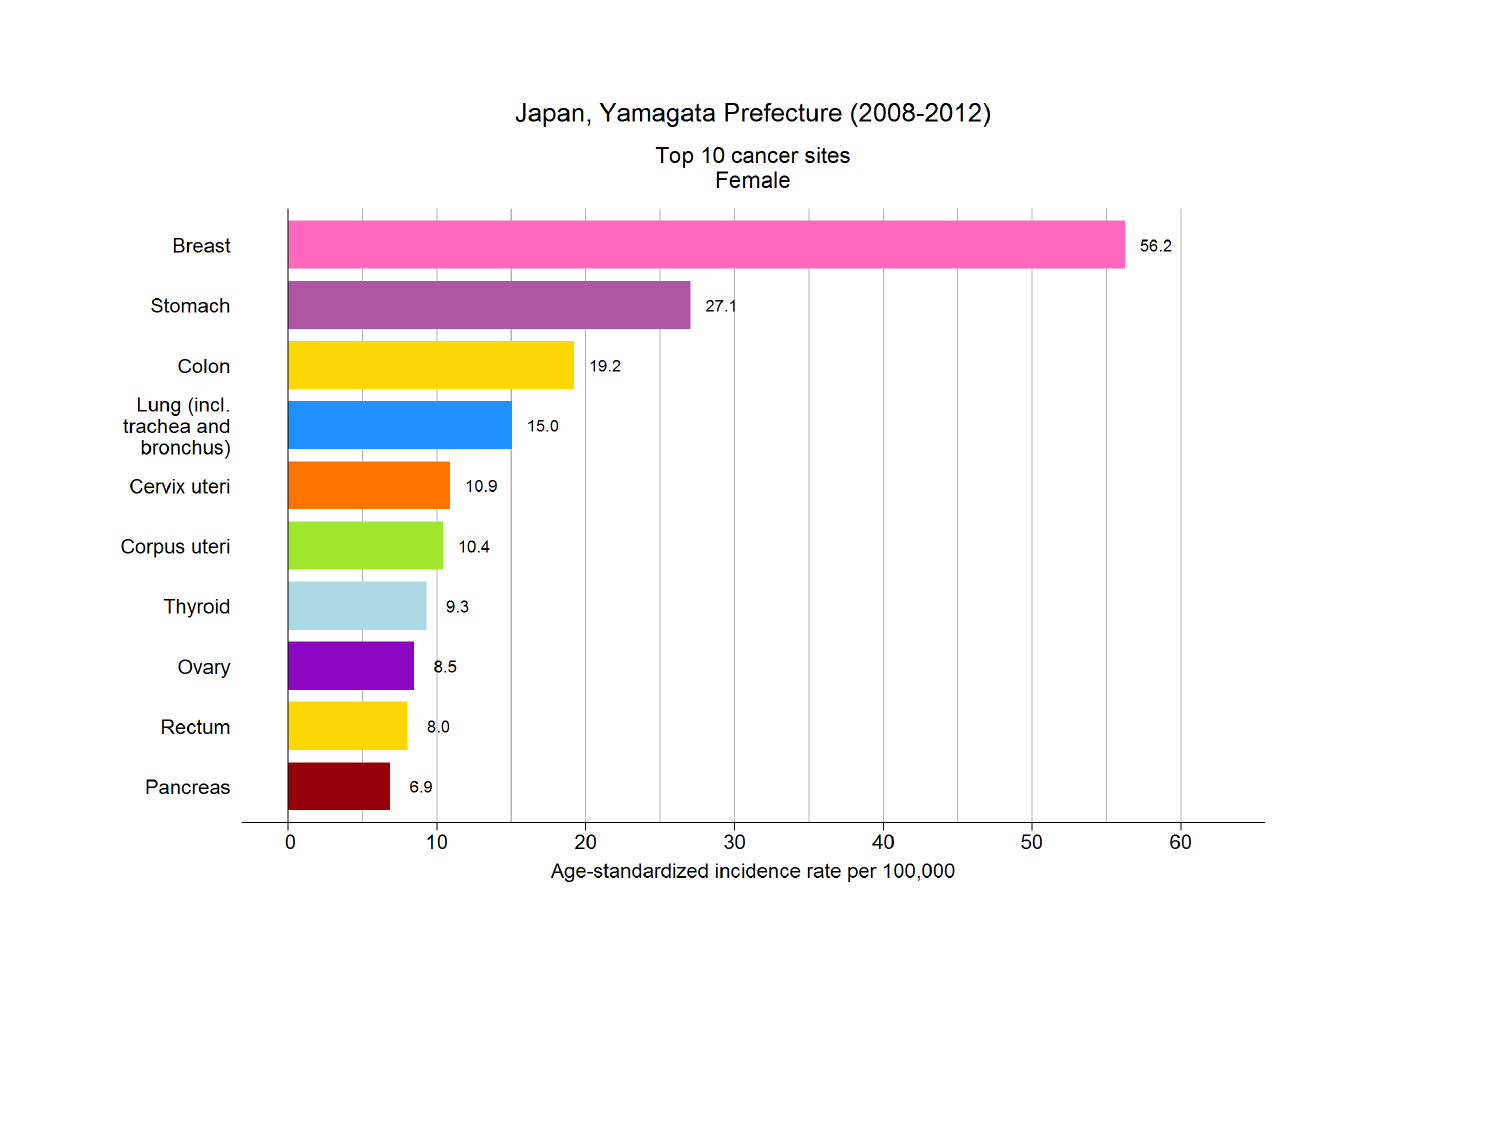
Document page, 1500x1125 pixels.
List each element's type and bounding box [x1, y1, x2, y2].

list [91, 67, 1293, 917]
